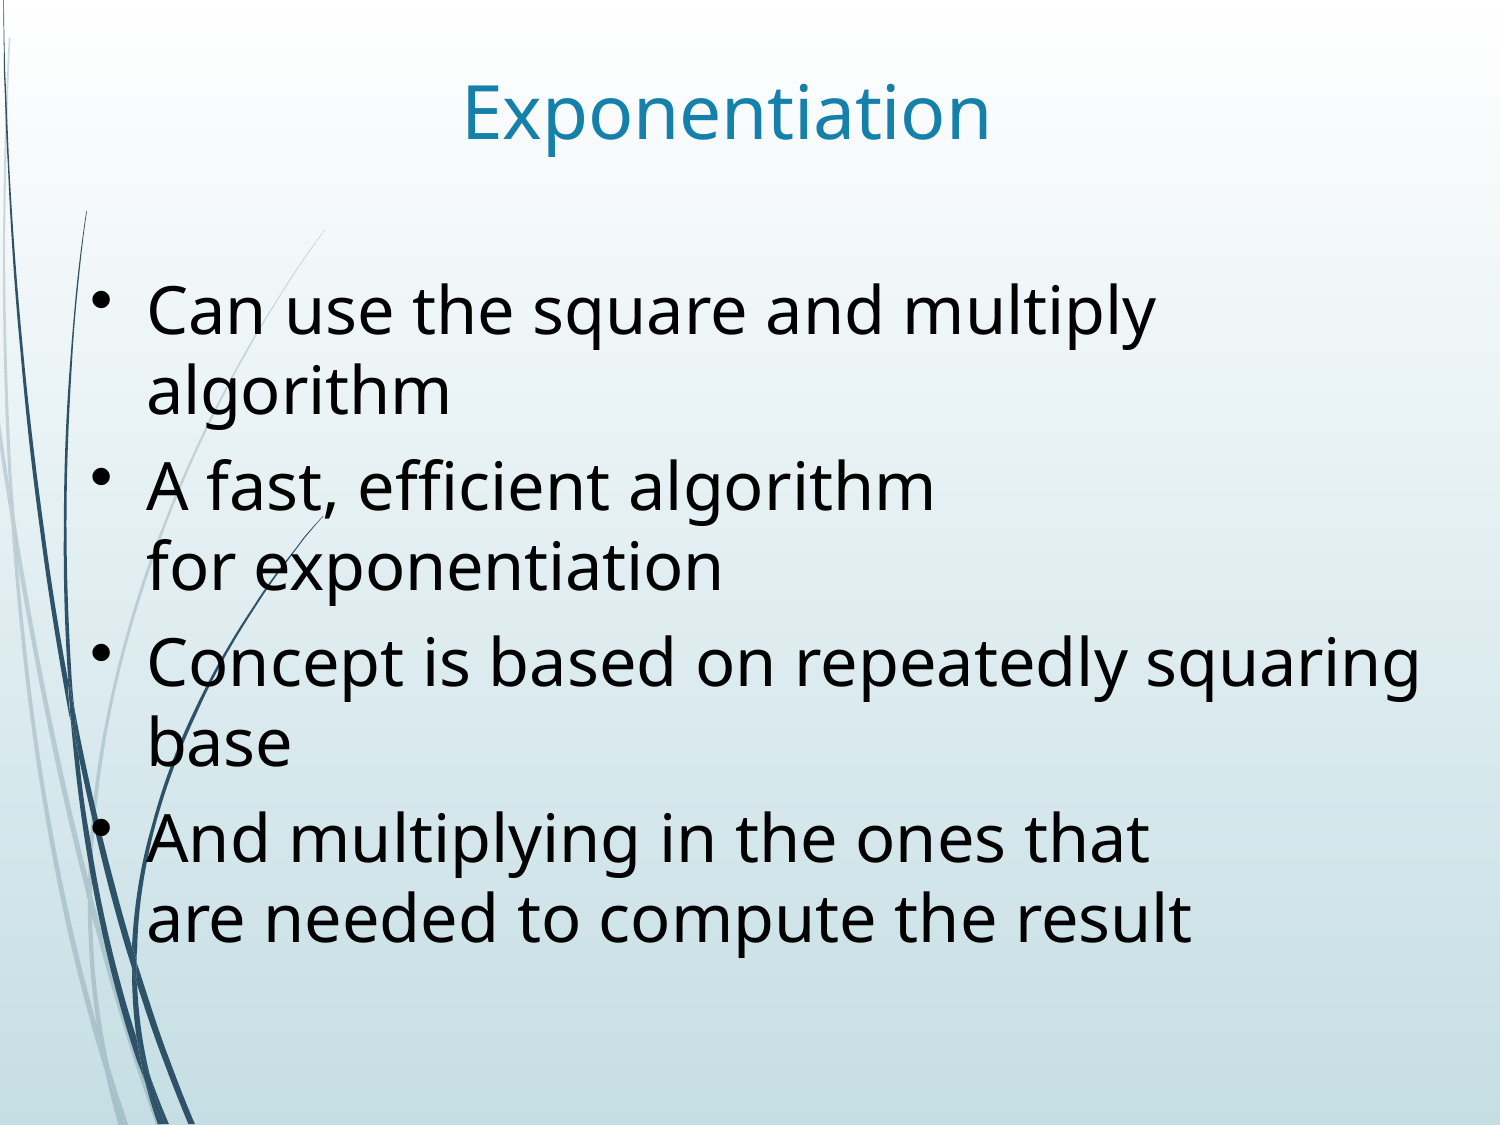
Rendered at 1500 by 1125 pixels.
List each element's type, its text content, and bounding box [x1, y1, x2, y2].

title Exponentiation [112, 62, 1194, 249]
text_box Can use the square and multiply algorithm A fast, efficient algorithm for exponentiation Concept is based on repeatedly squaring base And multiplying in the ones that are needed to compute the result [87, 249, 1475, 956]
